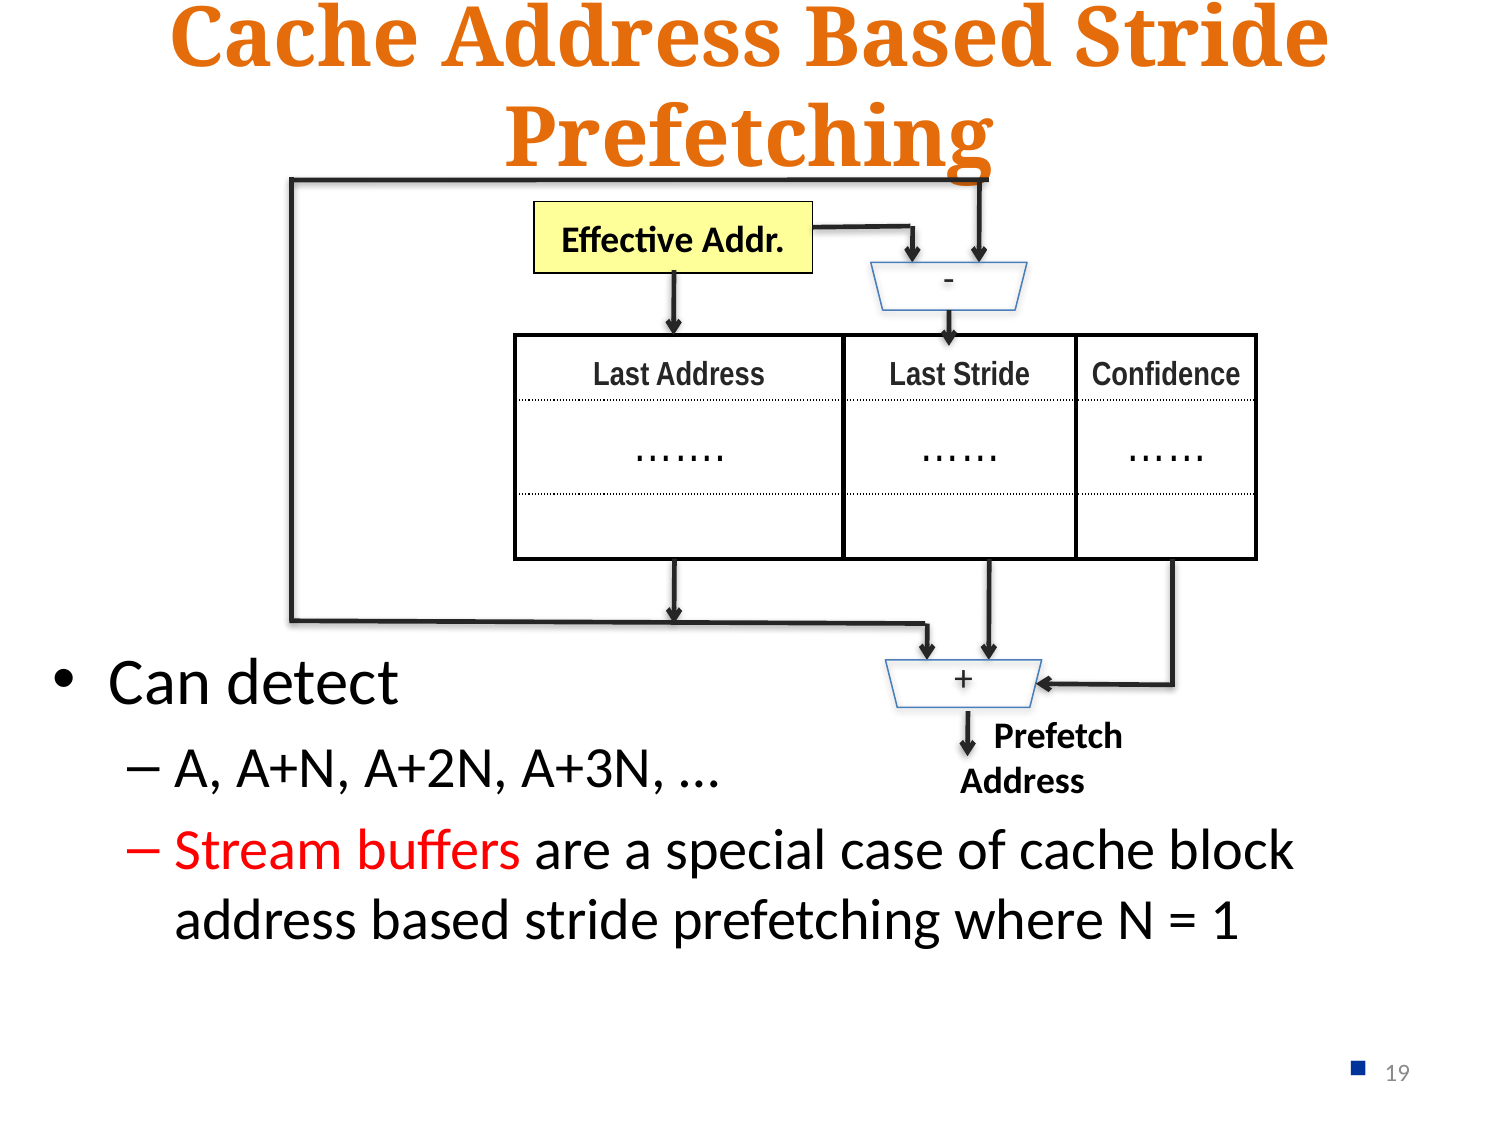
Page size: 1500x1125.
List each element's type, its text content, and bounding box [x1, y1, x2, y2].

table_cell [846, 494, 1074, 557]
table_cell …… [1078, 400, 1254, 494]
table_cell …… [846, 400, 1074, 494]
table_header Confidence [1078, 337, 1254, 400]
table_header Last Address [517, 337, 841, 400]
title Cache Address Based Stride Prefetching [0, 0, 1500, 178]
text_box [295, 620, 926, 624]
table_cell ……. [517, 400, 841, 494]
text_box + [884, 659, 1043, 709]
text_box Prefetch Address [945, 720, 1181, 792]
table_cell [517, 494, 841, 557]
text_box - [870, 261, 1028, 311]
text_box Effective Addr. [533, 201, 813, 273]
table_cell [1078, 494, 1254, 557]
list Can detect A, A+N, A+2N, A+3N, … Stream buffers are a special case of cache block address based stride prefetching where N = 1 [37, 163, 1450, 1016]
table_header Last Stride [846, 337, 1074, 400]
slide_number 19 [1074, 1042, 1425, 1103]
